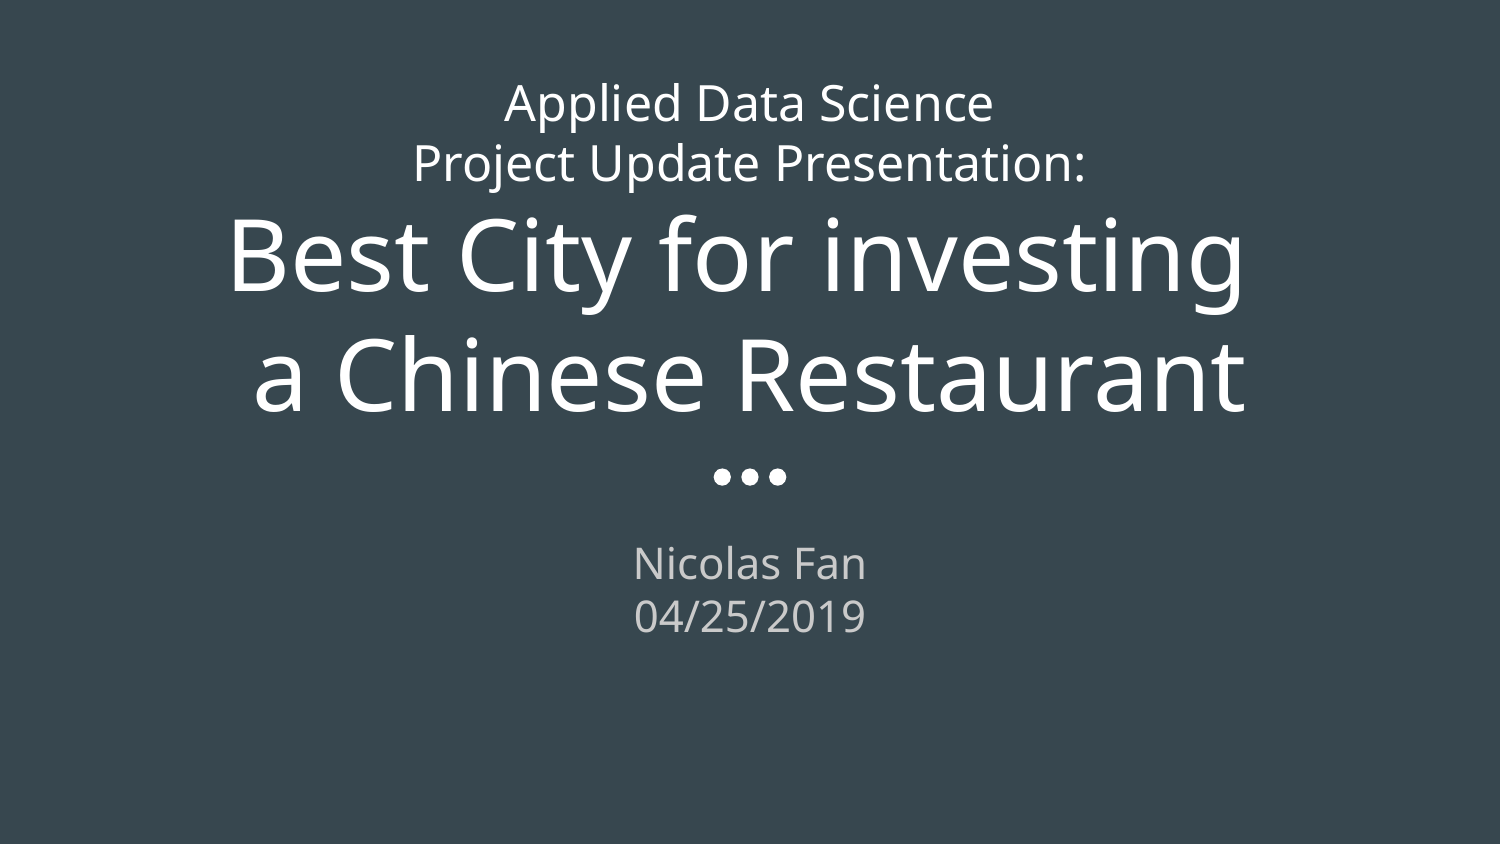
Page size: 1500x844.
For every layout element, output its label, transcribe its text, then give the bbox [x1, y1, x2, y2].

title Applied Data Science Project Update Presentation: Best City for investing a Chinese Restaurant [110, 162, 1390, 447]
subtitle Nicolas Fan 04/25/2019 [110, 520, 1390, 651]
